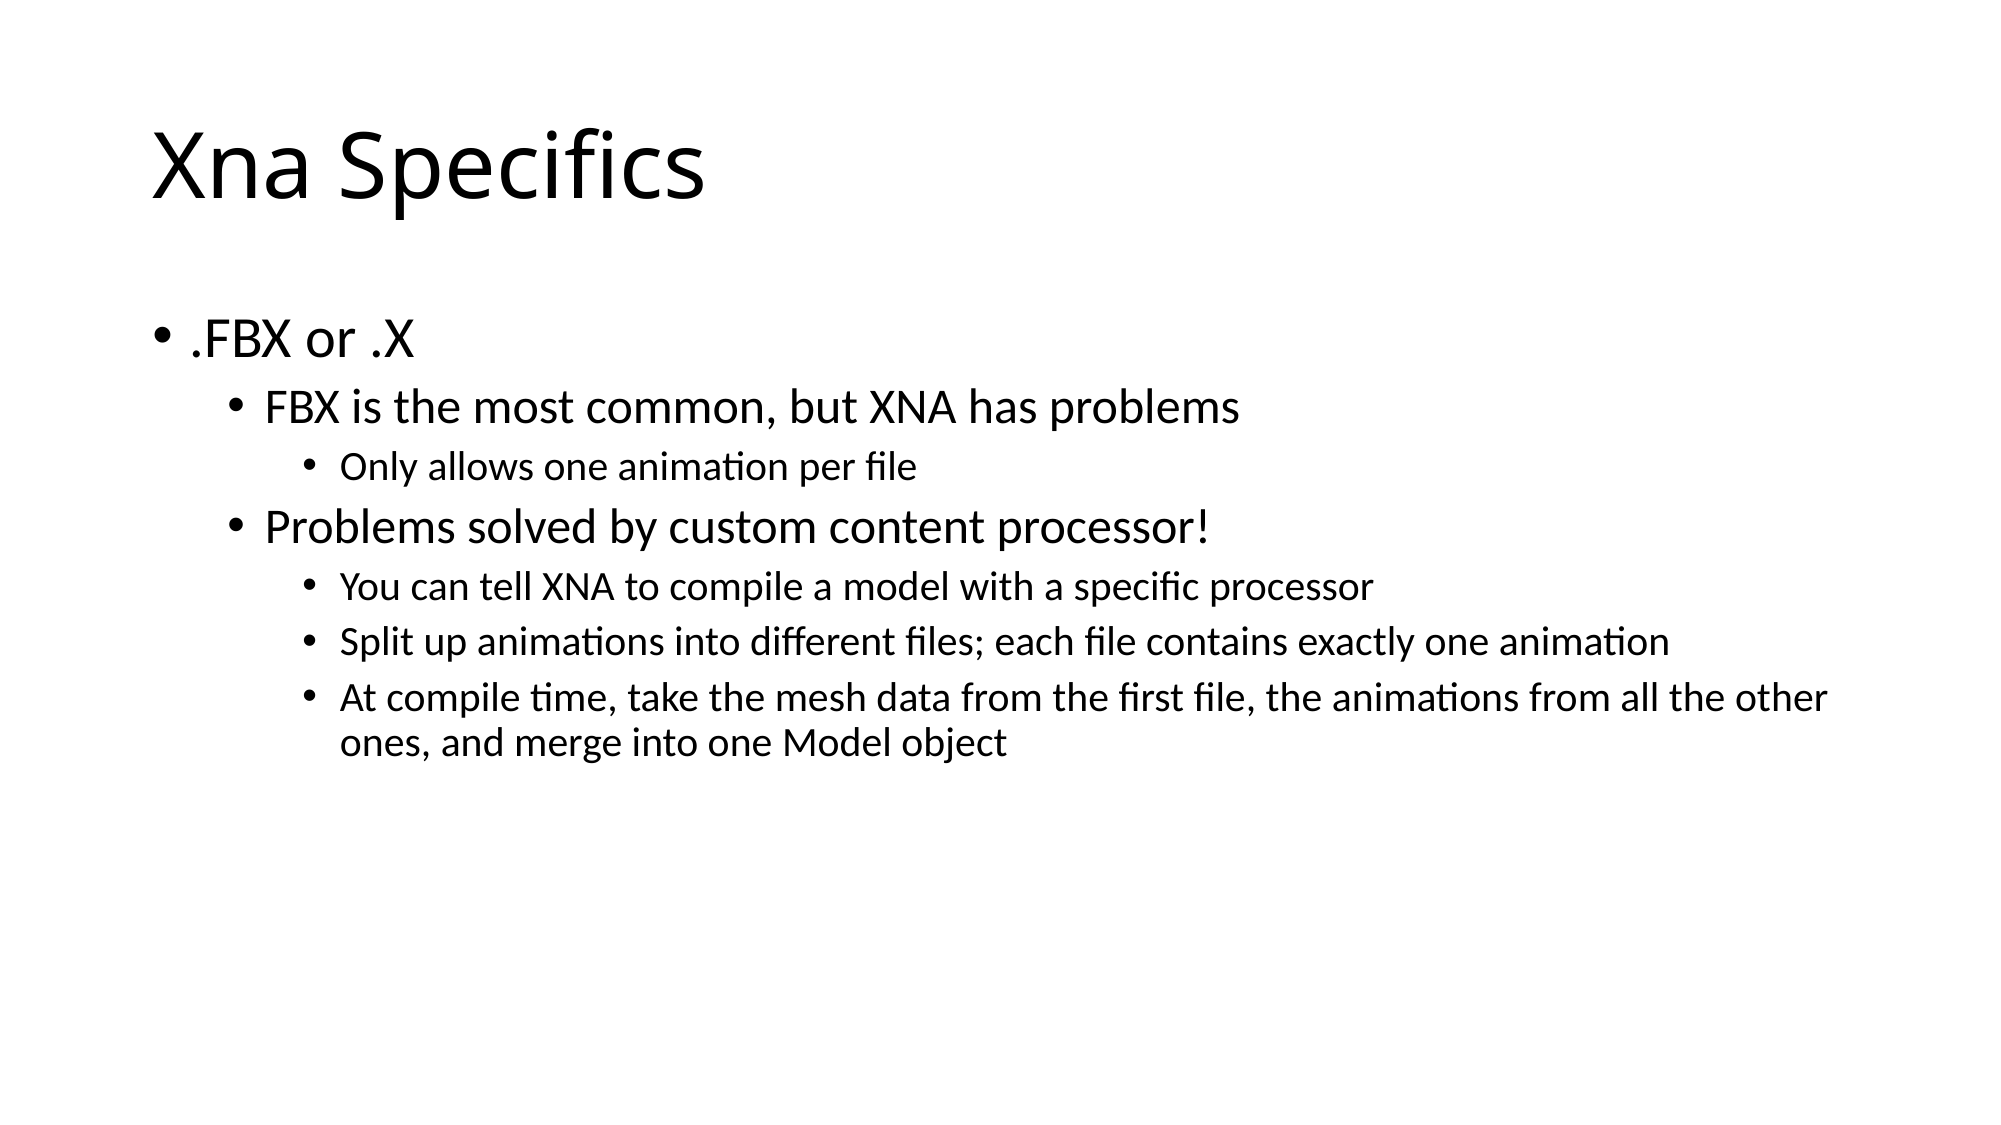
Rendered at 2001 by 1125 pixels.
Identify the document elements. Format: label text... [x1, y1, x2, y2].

list .FBX or .X FBX is the most common, but XNA has problems Only allows one animation per file Problems solved by custom content processor! You can tell XNA to compile a model with a specific processor Split up animations into different files; each file contains exactly one animation At compile time, take the mesh data from the first file, the animations from all the other ones, and merge into one Model object [137, 299, 1863, 1014]
title Xna Specifics [137, 59, 1863, 278]
